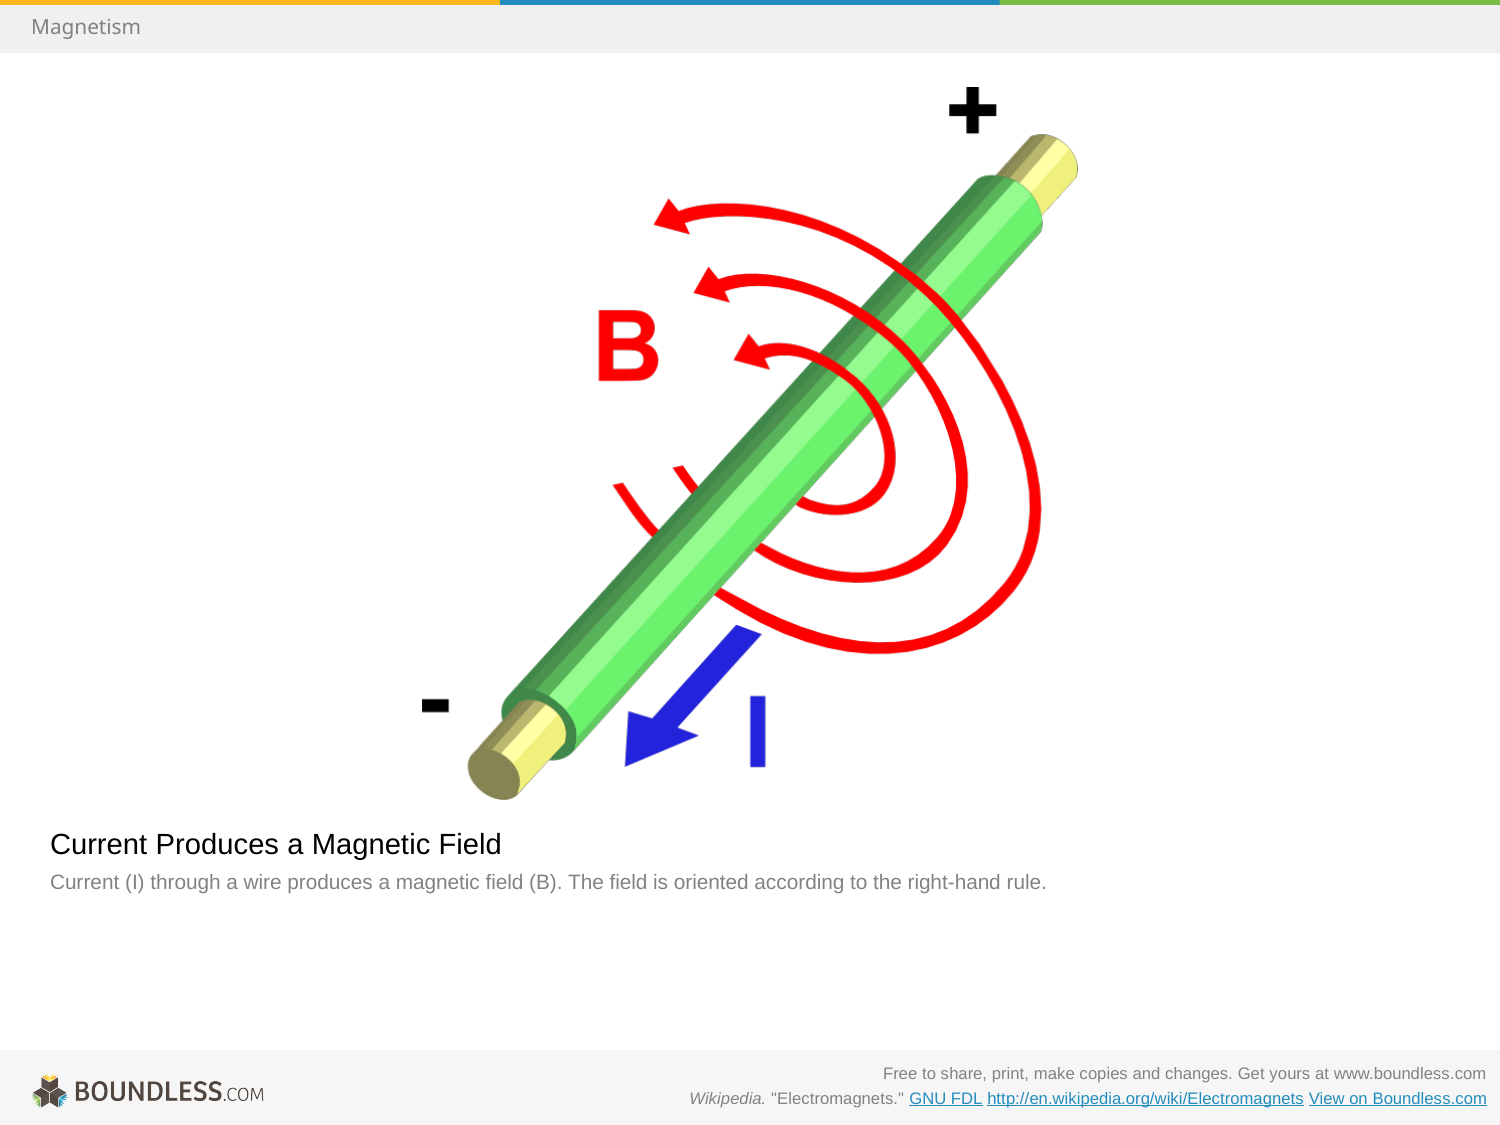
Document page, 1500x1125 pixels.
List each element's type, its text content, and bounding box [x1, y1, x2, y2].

text_box Wikipedia. "Electromagnets." GNU FDL http://en.wikipedia.org/wiki/Electromagnets View on Boundless.com [274, 1087, 1488, 1125]
text_box Free to share, print, make copies and changes. Get yours at www.boundless.com [649, 1062, 1488, 1087]
list Current Produces a Magnetic Field Current (I) through a wire produces a magnetic field (B). The field is oriented according to the right-hand rule. [50, 825, 1450, 1038]
text_box [0, 2, 1500, 54]
text_box Magnetism [31, 13, 1475, 38]
picture [422, 87, 1078, 801]
text_box [0, 1050, 1500, 1125]
picture [30, 1072, 265, 1109]
